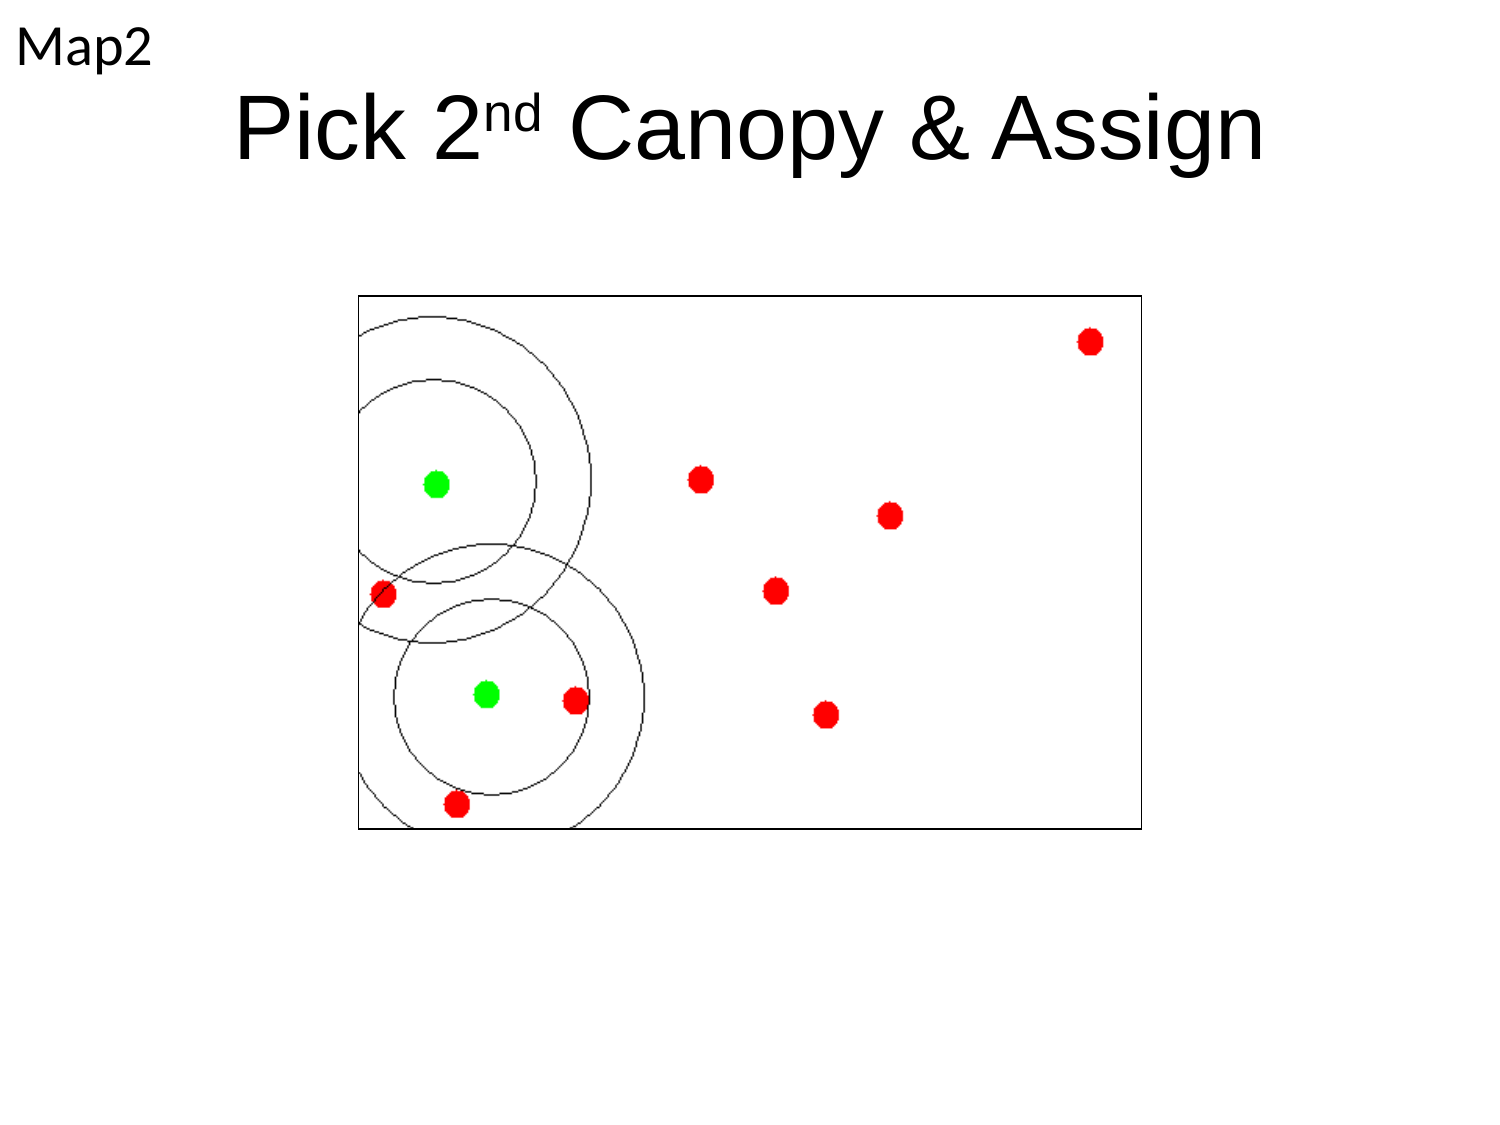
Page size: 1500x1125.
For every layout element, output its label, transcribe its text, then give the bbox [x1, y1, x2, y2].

picture [359, 296, 1141, 829]
text_box Map2 [1, 0, 169, 85]
text_box Pick 2nd Canopy & Assign [75, 104, 1426, 173]
